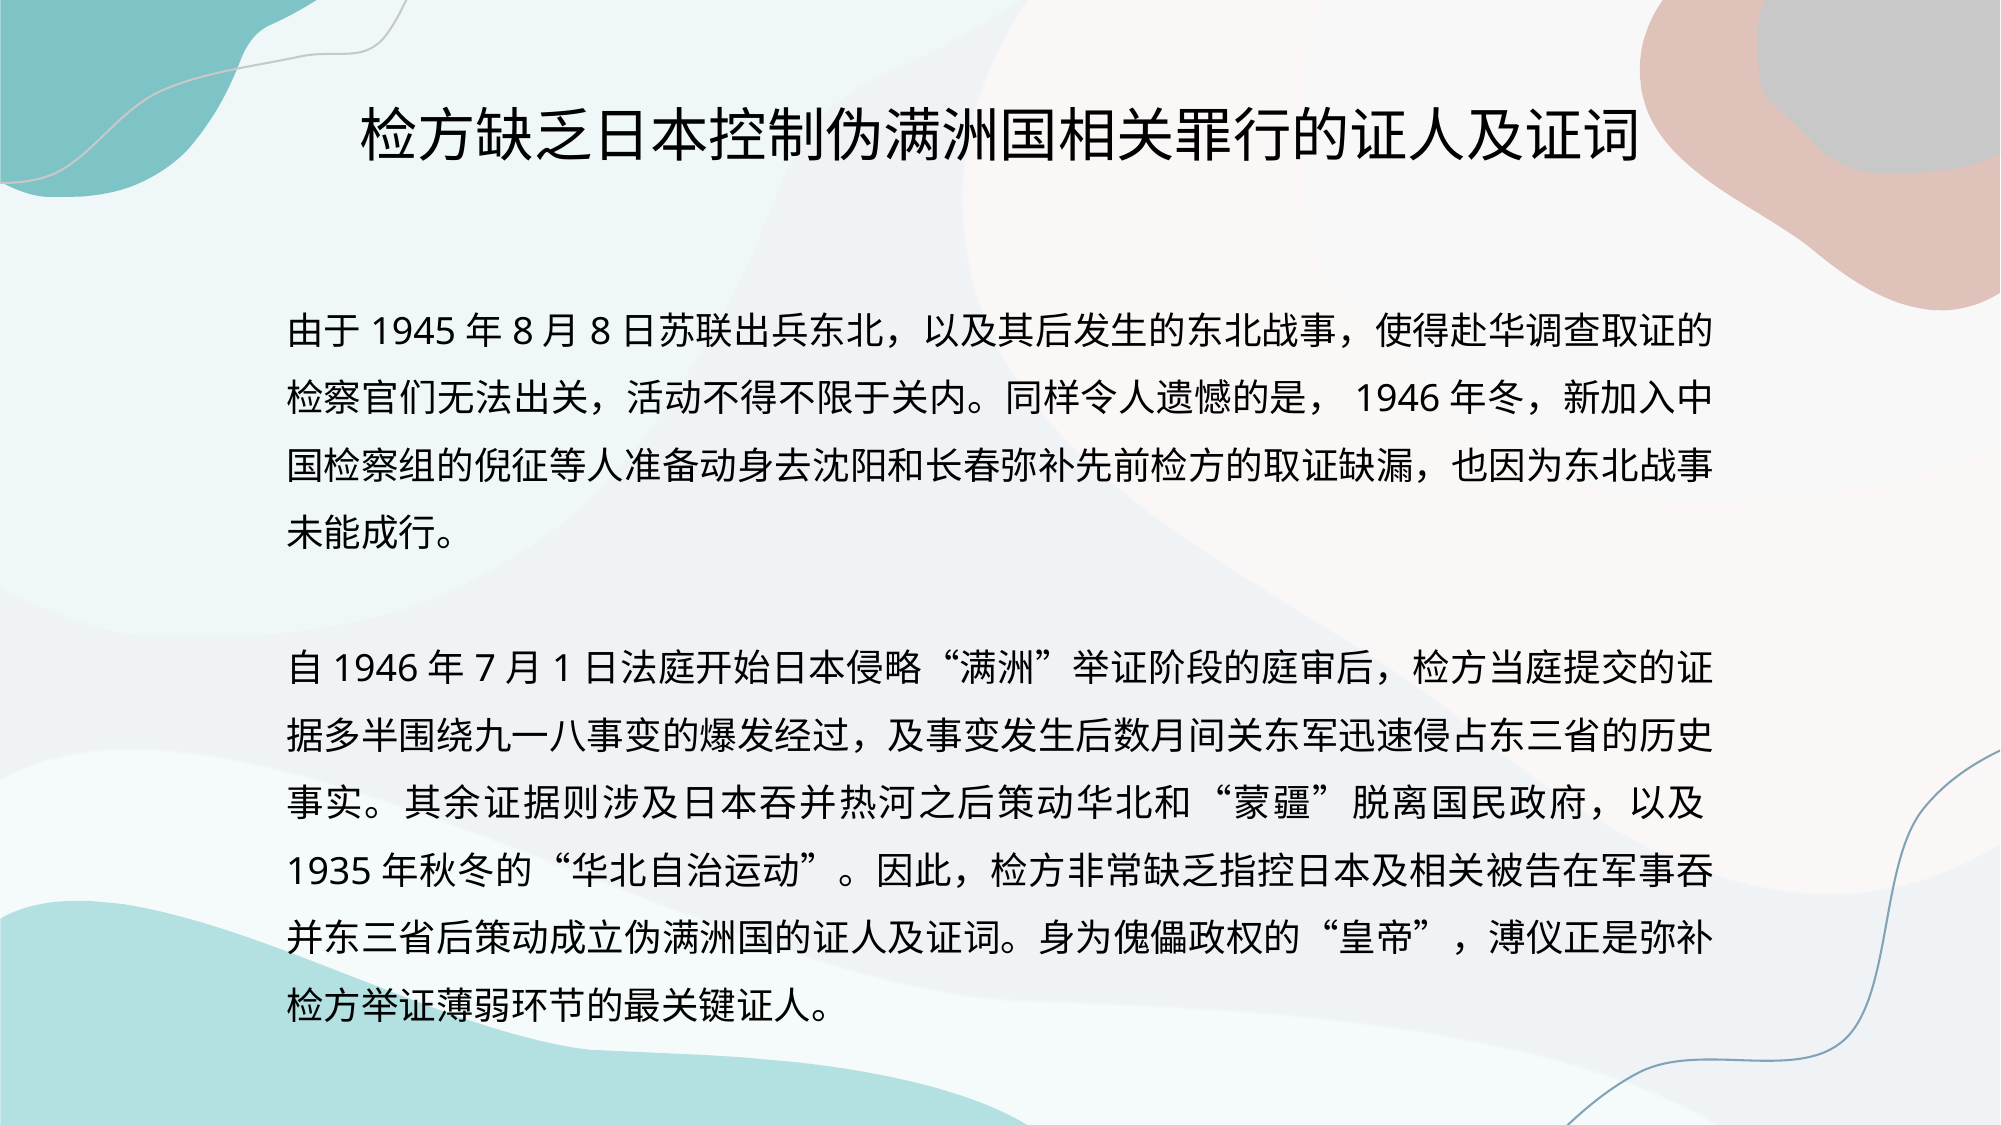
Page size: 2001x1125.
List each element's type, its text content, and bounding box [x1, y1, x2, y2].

text_box 检方缺乏日本控制伪满洲国相关罪行的证人及证词 [248, 91, 1752, 176]
text_box 由于1945年8月8日苏联出兵东北，以及其后发生的东北战事，使得赴华调查取证的检察官们无法出关，活动不得不限于关内。同样令人遗憾的是，1946年冬，新加入中国检察组的倪征等人准备动身去沈阳和长春弥补先前检方的取证缺漏，也因为东北战事未能成行。 自1946年7月1日法庭开始日本侵略“满洲”举证阶段的庭审后，检方当庭提交的证据多半围绕九一八事变的爆发经过，及事变发生后数月间关东军迅速侵占东三省的历史事实。其余证据则涉及日本吞并热河之后策动华北和“蒙疆”脱离国民政府，以及1935年秋冬的“华北自治运动”。因此，检方非常缺乏指控日本及相关被告在军事吞并东三省后策动成立伪满洲国的证人及证词。身为傀儡政权的“皇帝”，溥仪正是弥补检方举证薄弱环节的最关键证人。 [271, 277, 1729, 1035]
